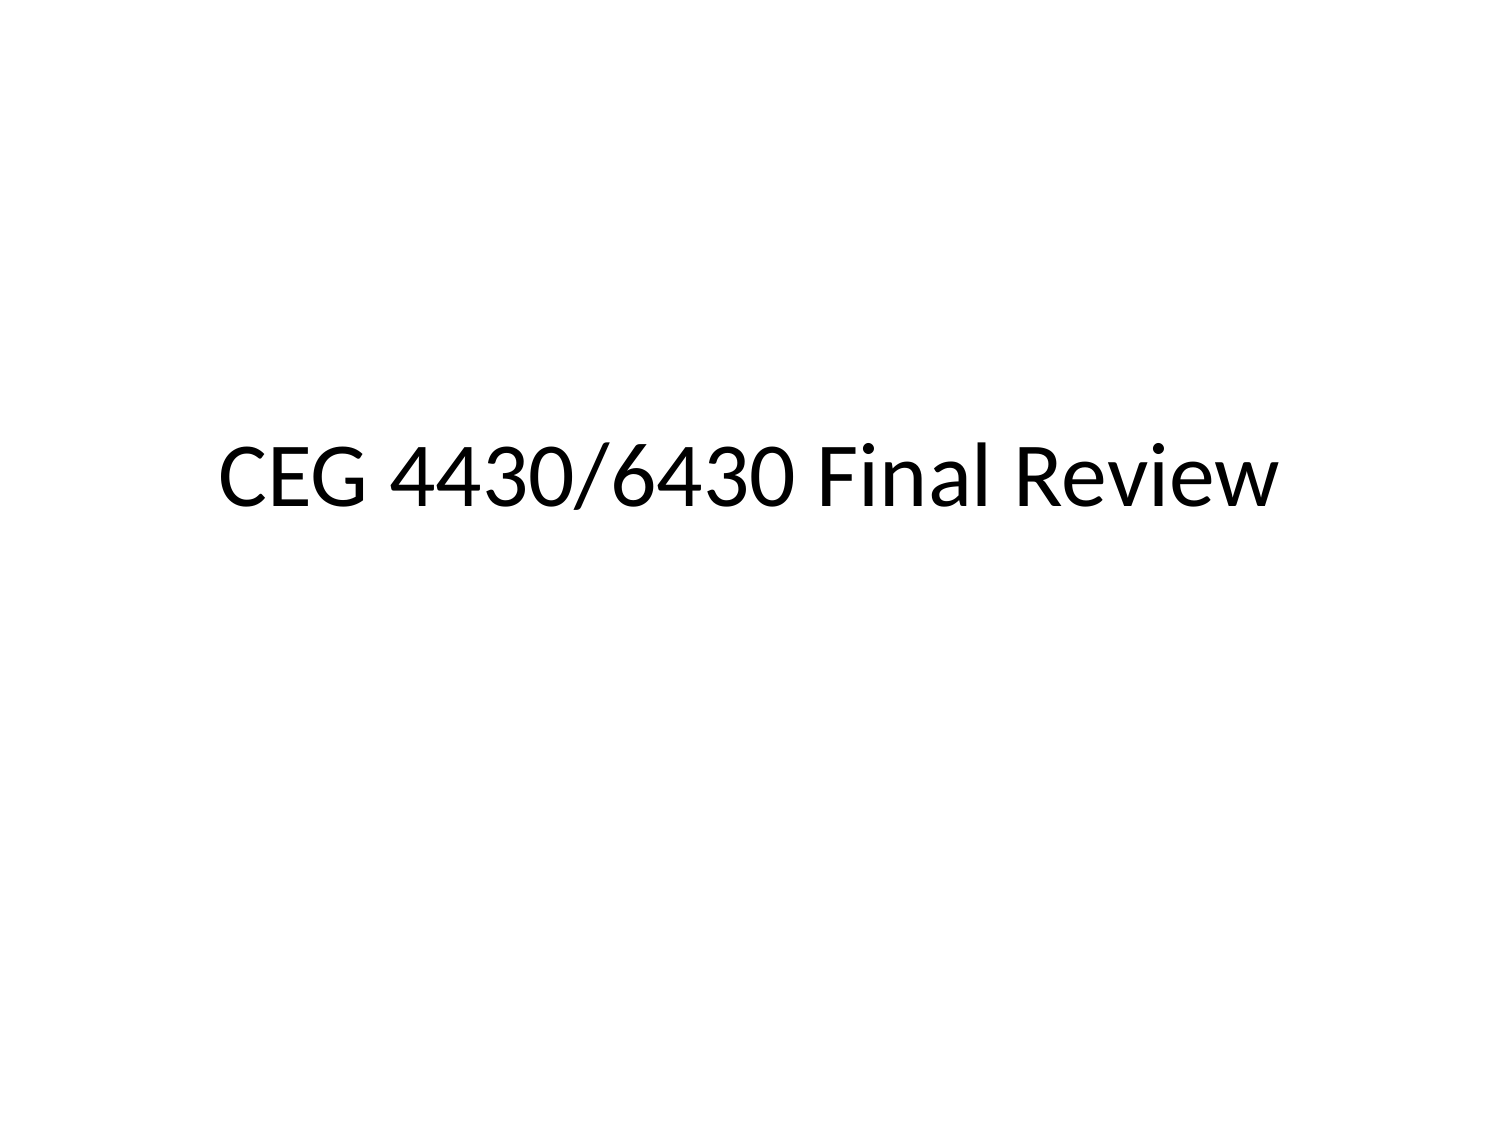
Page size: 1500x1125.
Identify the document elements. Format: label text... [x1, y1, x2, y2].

title CEG 4430/6430 Final Review [112, 349, 1388, 591]
